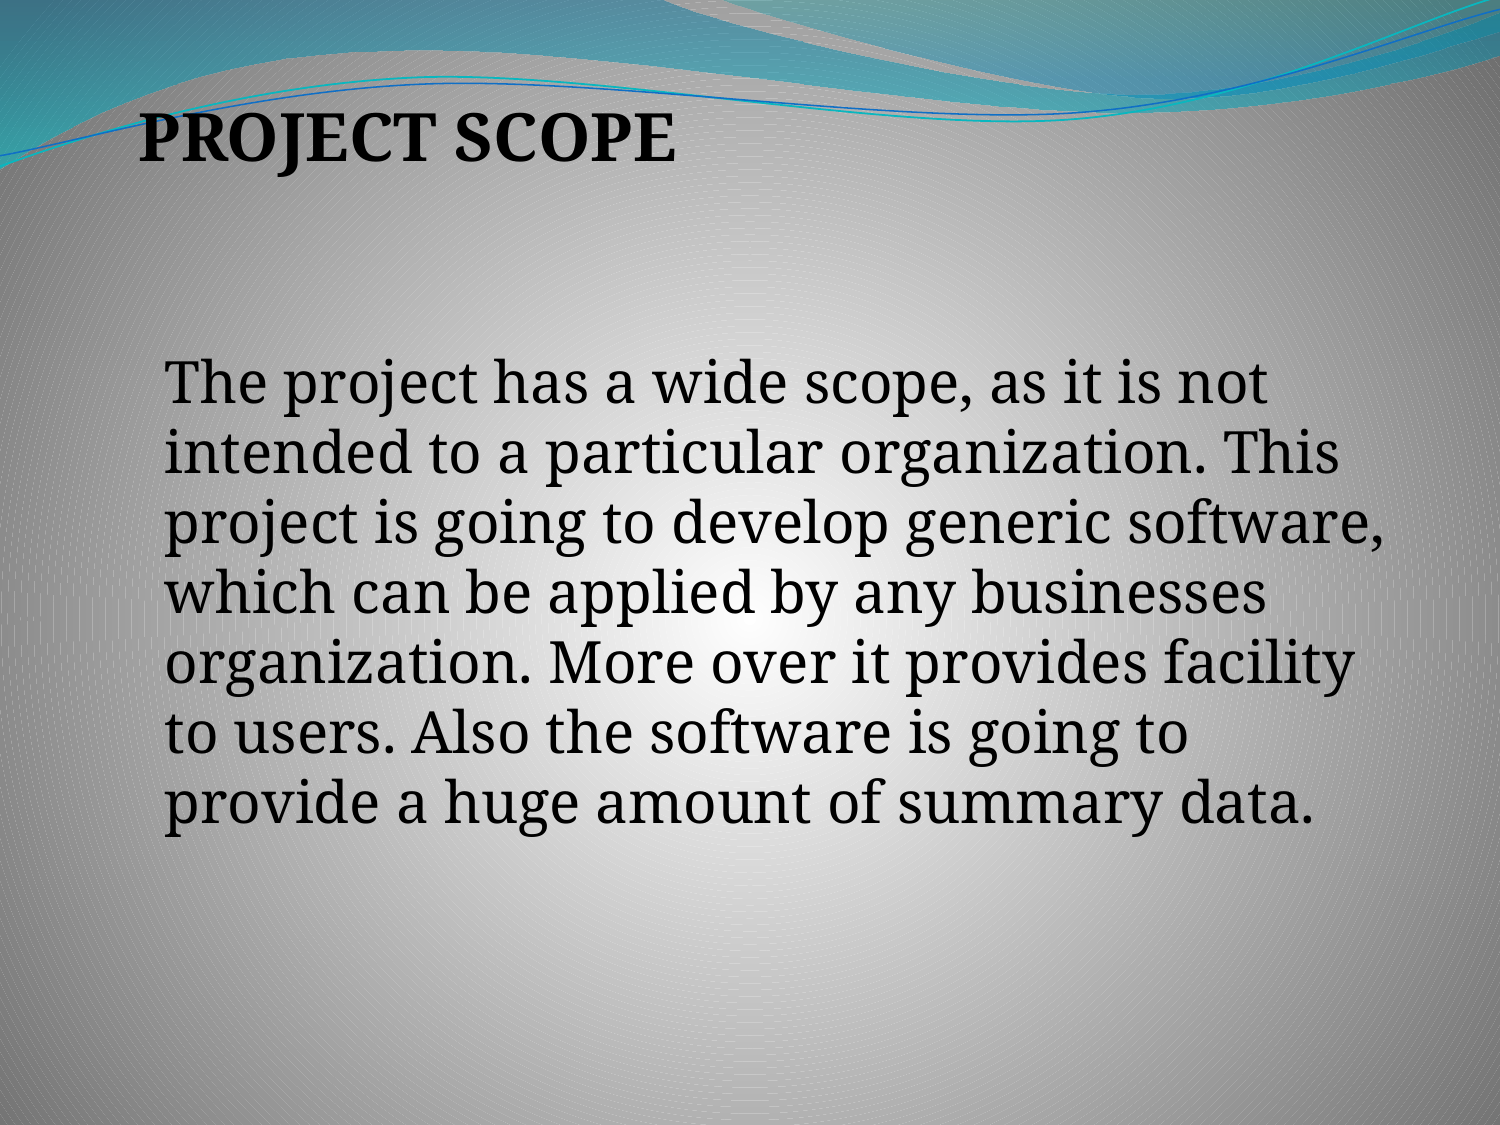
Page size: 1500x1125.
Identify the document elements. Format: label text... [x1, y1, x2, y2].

text_box The project has a wide scope, as it is not intended to a particular organization. This project is going to develop generic software, which can be applied by any businesses organization. More over it provides facility to users. Also the software is going to provide a huge amount of summary data. [149, 337, 1421, 843]
text_box PROJECT SCOPE [123, 87, 875, 183]
